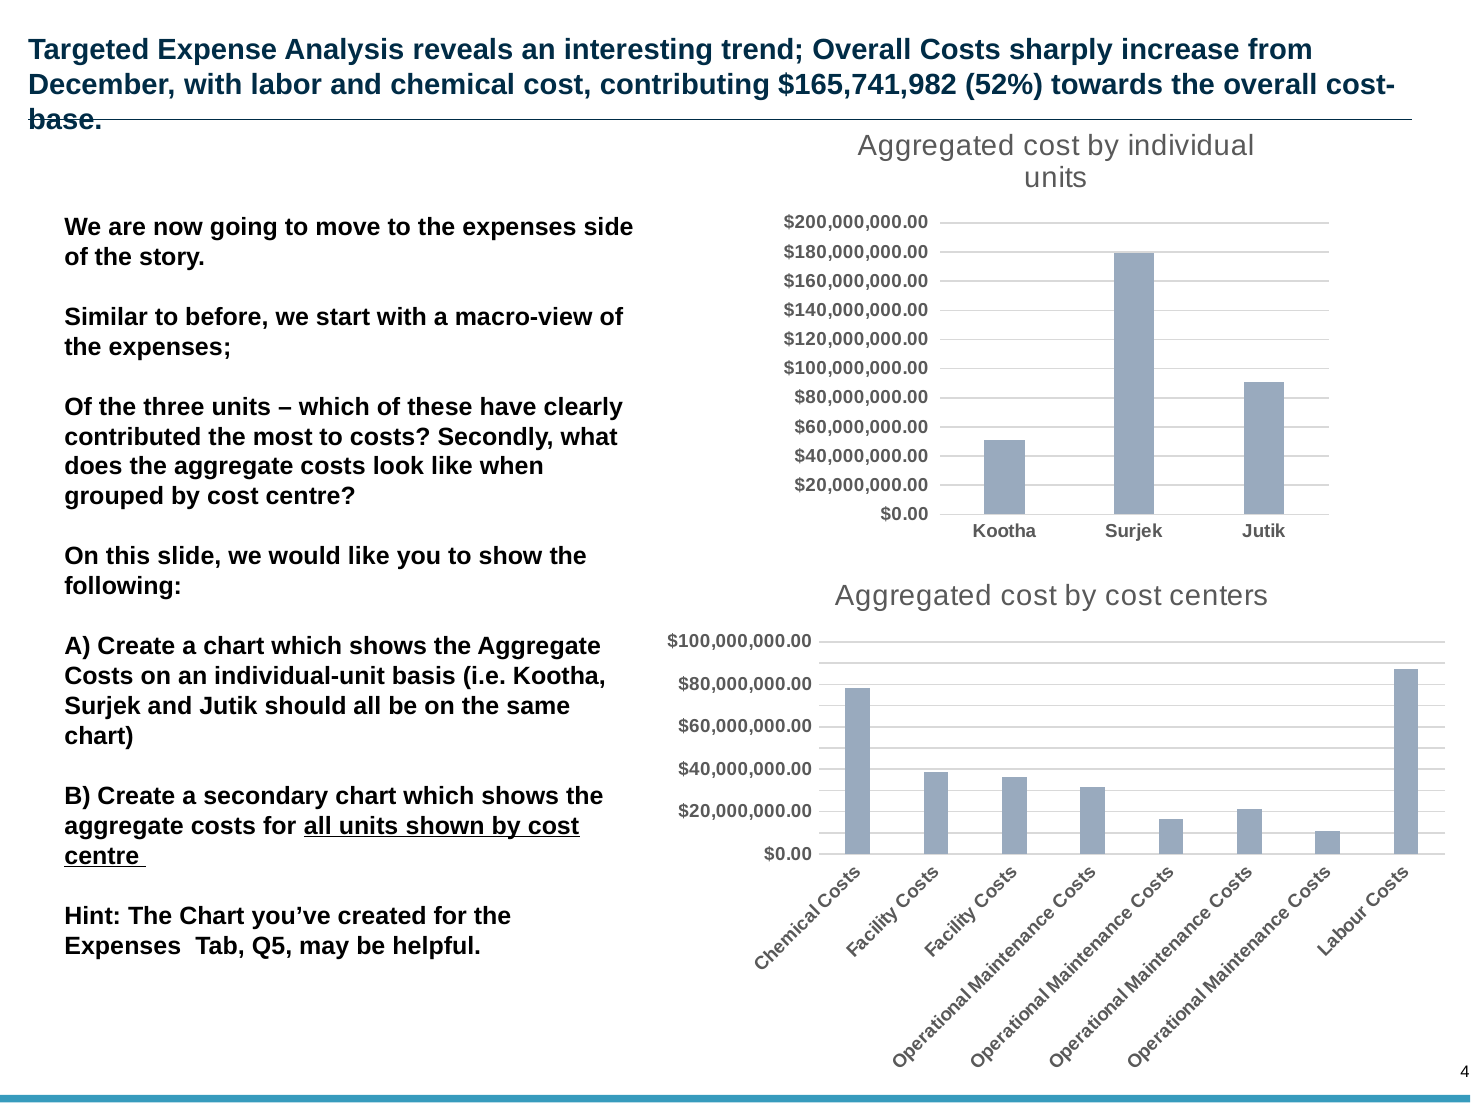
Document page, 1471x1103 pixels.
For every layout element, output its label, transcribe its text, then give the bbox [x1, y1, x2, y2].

text_box We are now going to move to the expenses side of the story. Similar to before, we start with a macro-view of the expenses; Of the three units – which of these have clearly contributed the most to costs? Secondly, what does the aggregate costs look like when grouped by cost centre? On this slide, we would like you to show the following: A) Create a chart which shows the Aggregate Costs on an individual-unit basis (i.e. Kootha, Surjek and Jutik should all be on the same chart) B) Create a secondary chart which shows the aggregate costs for all units shown by cost centre Hint: The Chart you’ve created for the Expenses Tab, Q5, may be helpful. [49, 203, 651, 997]
chart [650, 102, 1462, 1085]
title Targeted Expense Analysis reveals an interesting trend; Overall Costs sharply increase from December, with labor and chemical cost, contributing $165,741,982 (52%) towards the overall cost-base. [28, 30, 1462, 137]
